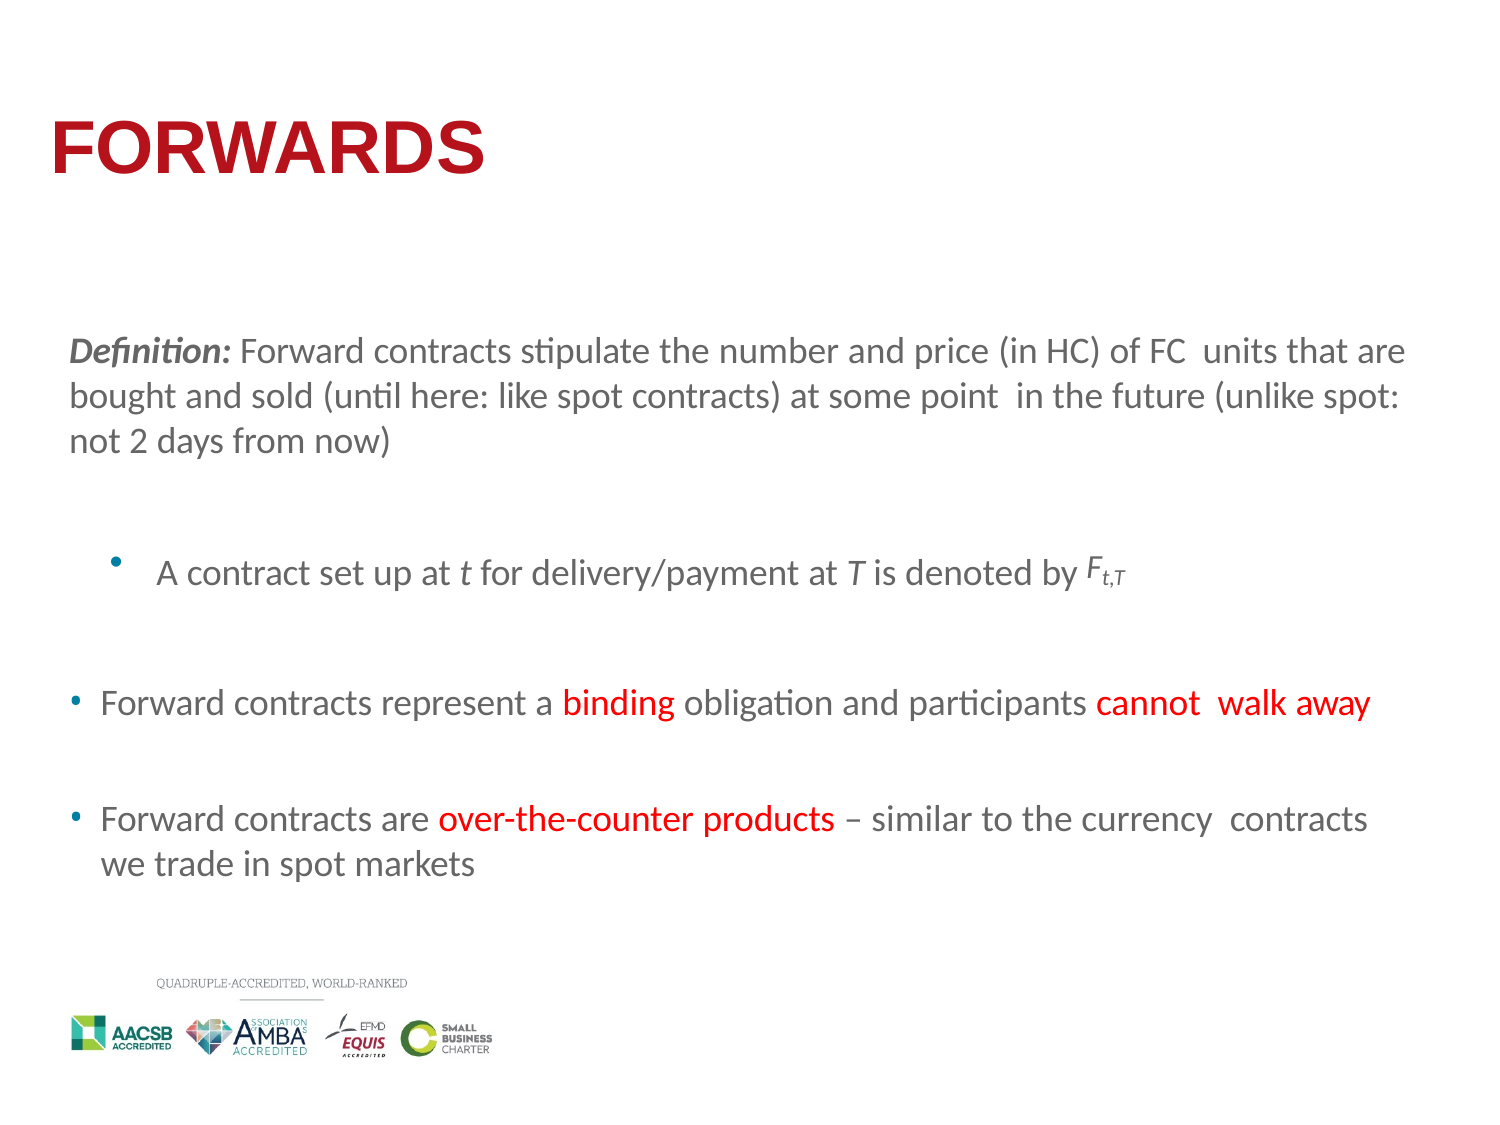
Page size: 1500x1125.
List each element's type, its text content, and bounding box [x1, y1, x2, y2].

list Definition: Forward contracts stipulate the number and price (in HC) of FC units that are bought and sold (until here: like spot contracts) at some point in the future (unlike spot: not 2 days from now) A contract set up at t for delivery/payment at T is denoted by Ft,T Forward contracts represent a binding obligation and participants cannot walk away Forward contracts are over-the-counter products – similar to the currency contracts we trade in spot markets [64, 267, 1447, 894]
picture [54, 975, 509, 1060]
title FORWARDS [50, 0, 1161, 189]
